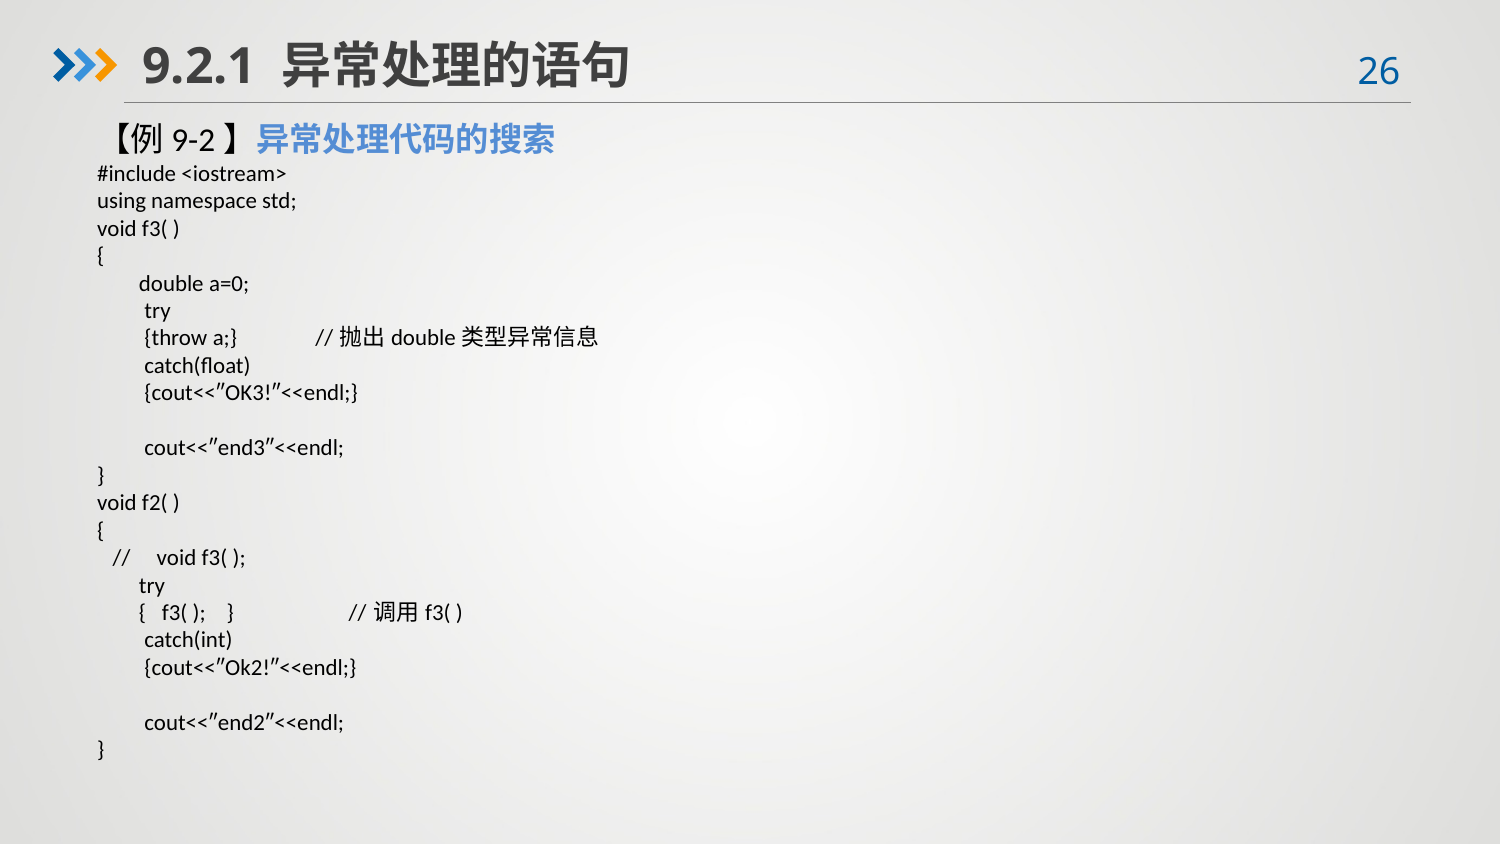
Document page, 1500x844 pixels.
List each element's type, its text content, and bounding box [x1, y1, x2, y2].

picture [0, 0, 1500, 844]
text_box 【例9-2】异常处理代码的搜索 #include <iostream> using namespace std; void f3( ) { double a=0; try {throw a;} //抛出double类型异常信息 catch(float) {cout<<″OK3!″<<endl;} cout<<″end3″<<endl; } void f2( ) { // void f3( ); try { f3( ); } //调用f3( ) catch(int) {cout<<″Ok2!″<<endl;} cout<<″end2″<<endl; } [82, 102, 1424, 798]
text_box 9.2.1 异常处理的语句 [142, 32, 847, 95]
